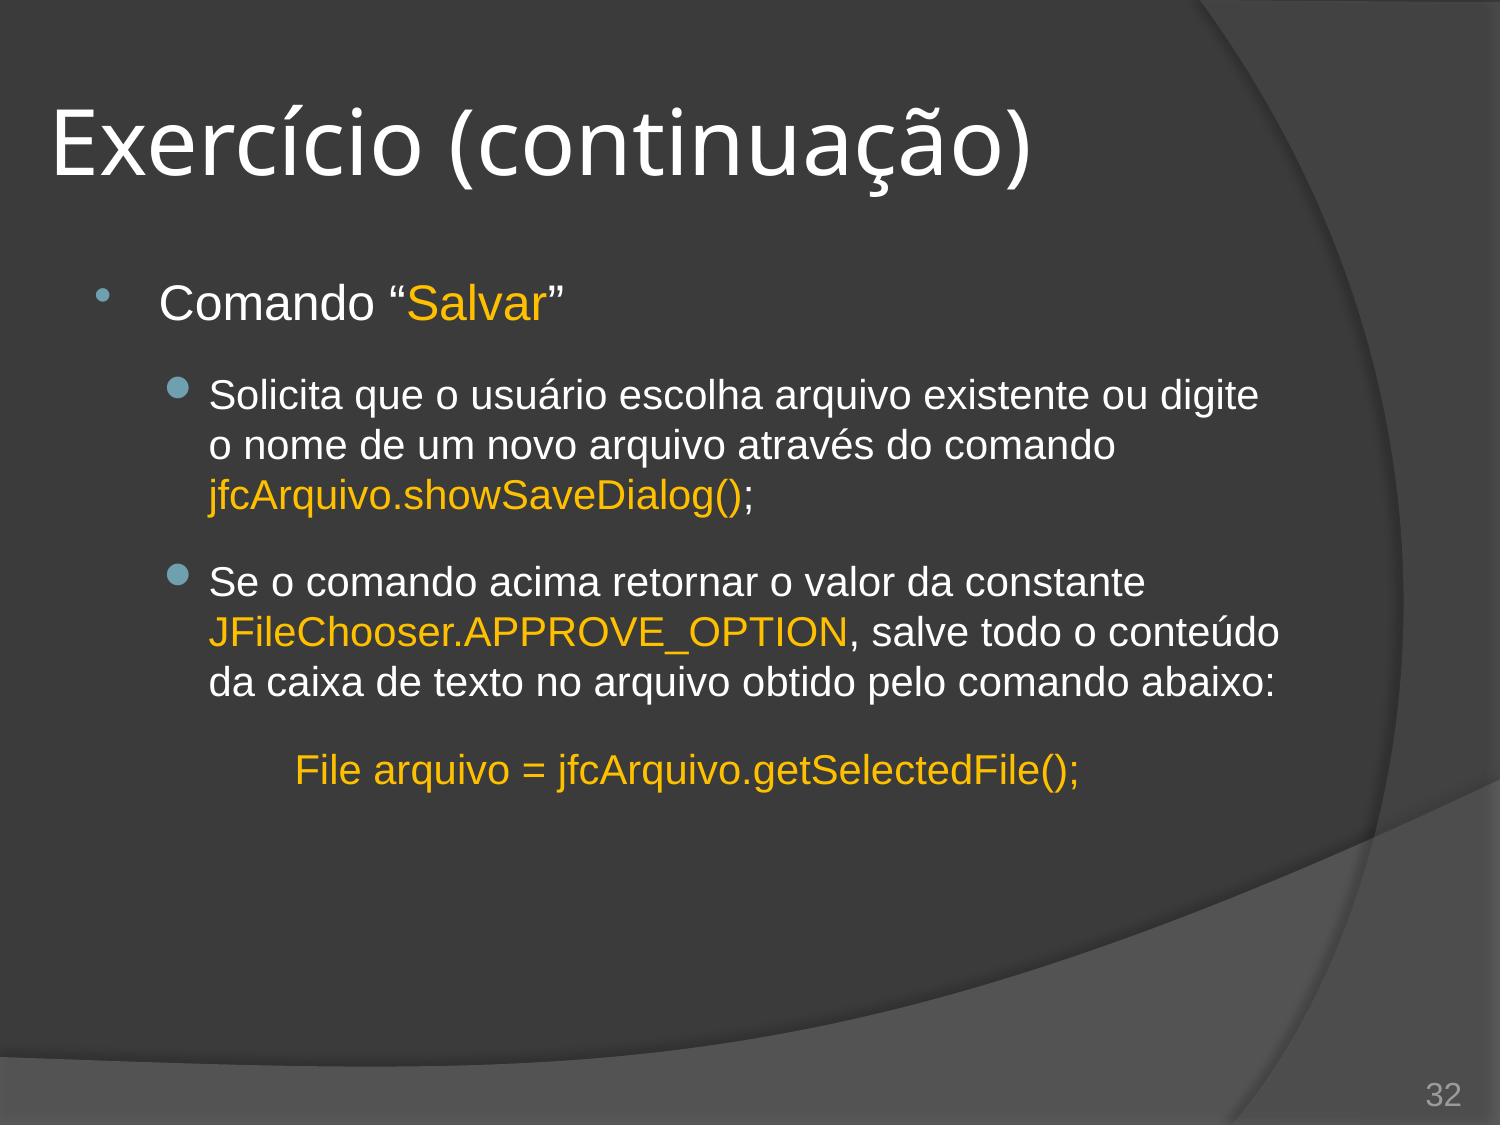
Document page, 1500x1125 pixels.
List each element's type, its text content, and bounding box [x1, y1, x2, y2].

slide_number 32 [1337, 1053, 1463, 1114]
title Exercício (continuação) [41, 44, 1267, 233]
list Comando “Salvar” Solicita que o usuário escolha arquivo existente ou digite o nome de um novo arquivo através do comando jfcArquivo.showSaveDialog(); Se o comando acima retornar o valor da constante JFileChooser.APPROVE_OPTION, salve todo o conteúdo da caixa de texto no arquivo obtido pelo comando abaixo: File arquivo = jfcArquivo.getSelectedFile(); [74, 262, 1301, 1006]
